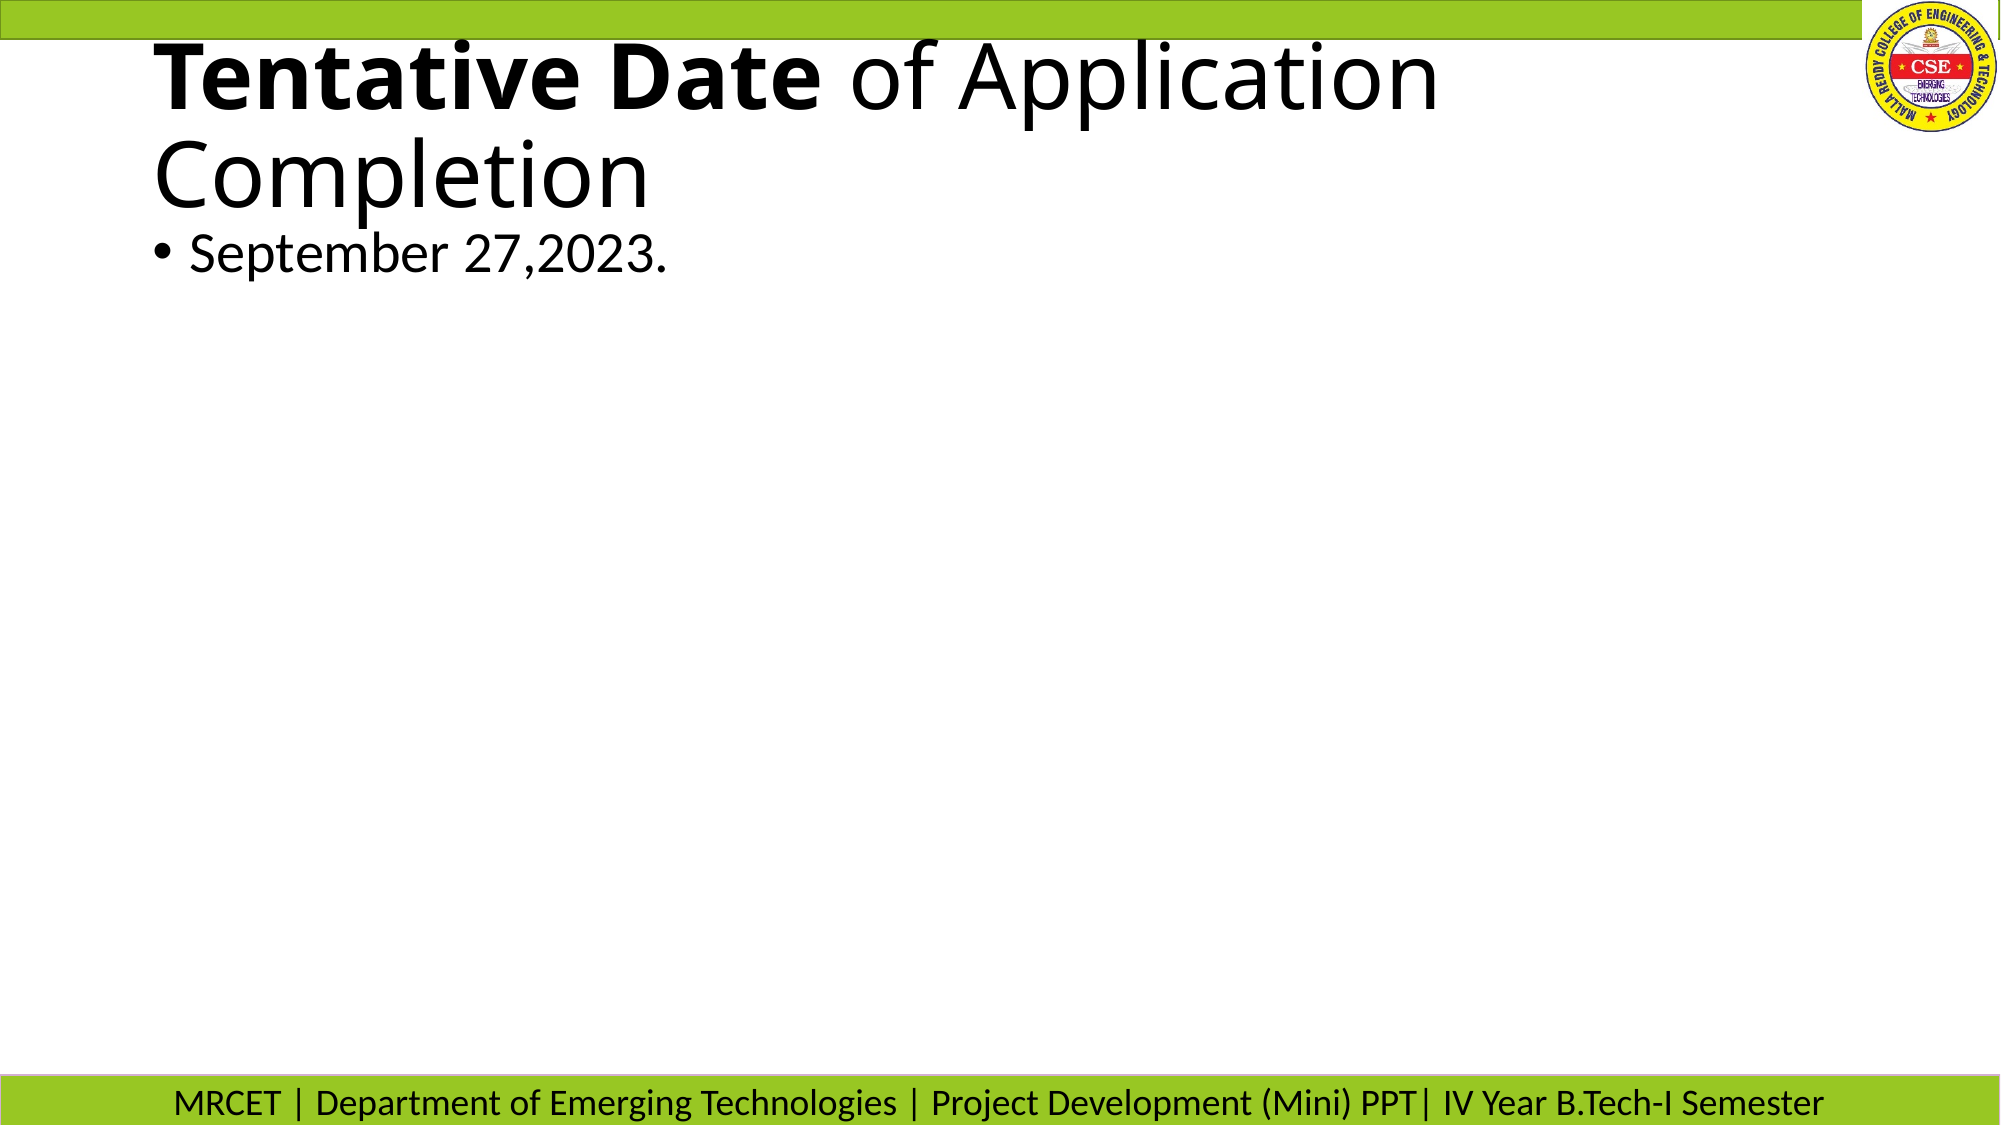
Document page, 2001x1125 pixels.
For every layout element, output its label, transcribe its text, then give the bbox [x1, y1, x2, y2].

list September 27,2023. [137, 214, 1863, 1014]
picture [1862, 0, 1998, 135]
title Tentative Date of Application Completion [137, 59, 1863, 199]
